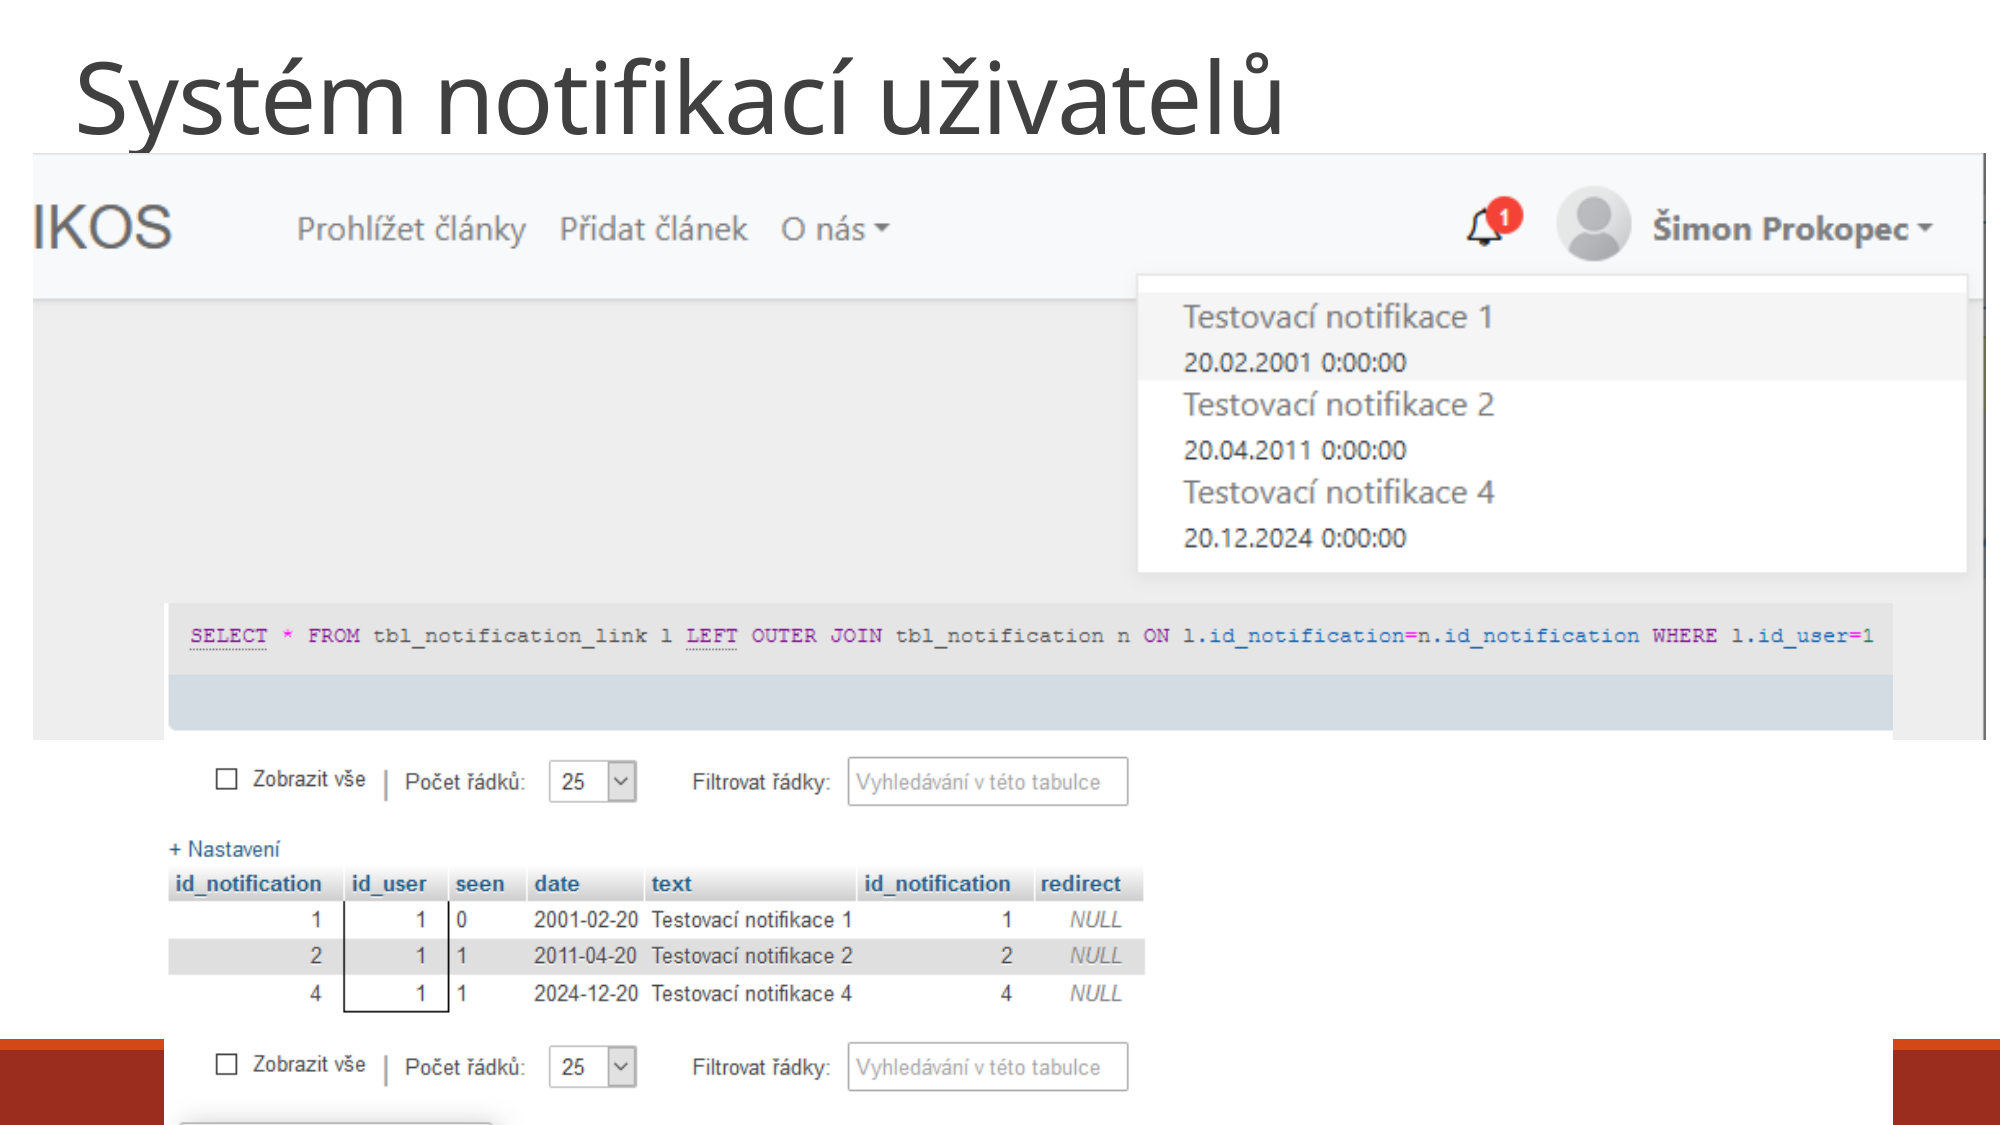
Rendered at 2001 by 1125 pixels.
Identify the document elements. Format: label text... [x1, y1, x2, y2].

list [33, 153, 1986, 740]
title Systém notifikací uživatelů [59, 0, 1710, 151]
picture [163, 602, 1893, 1125]
